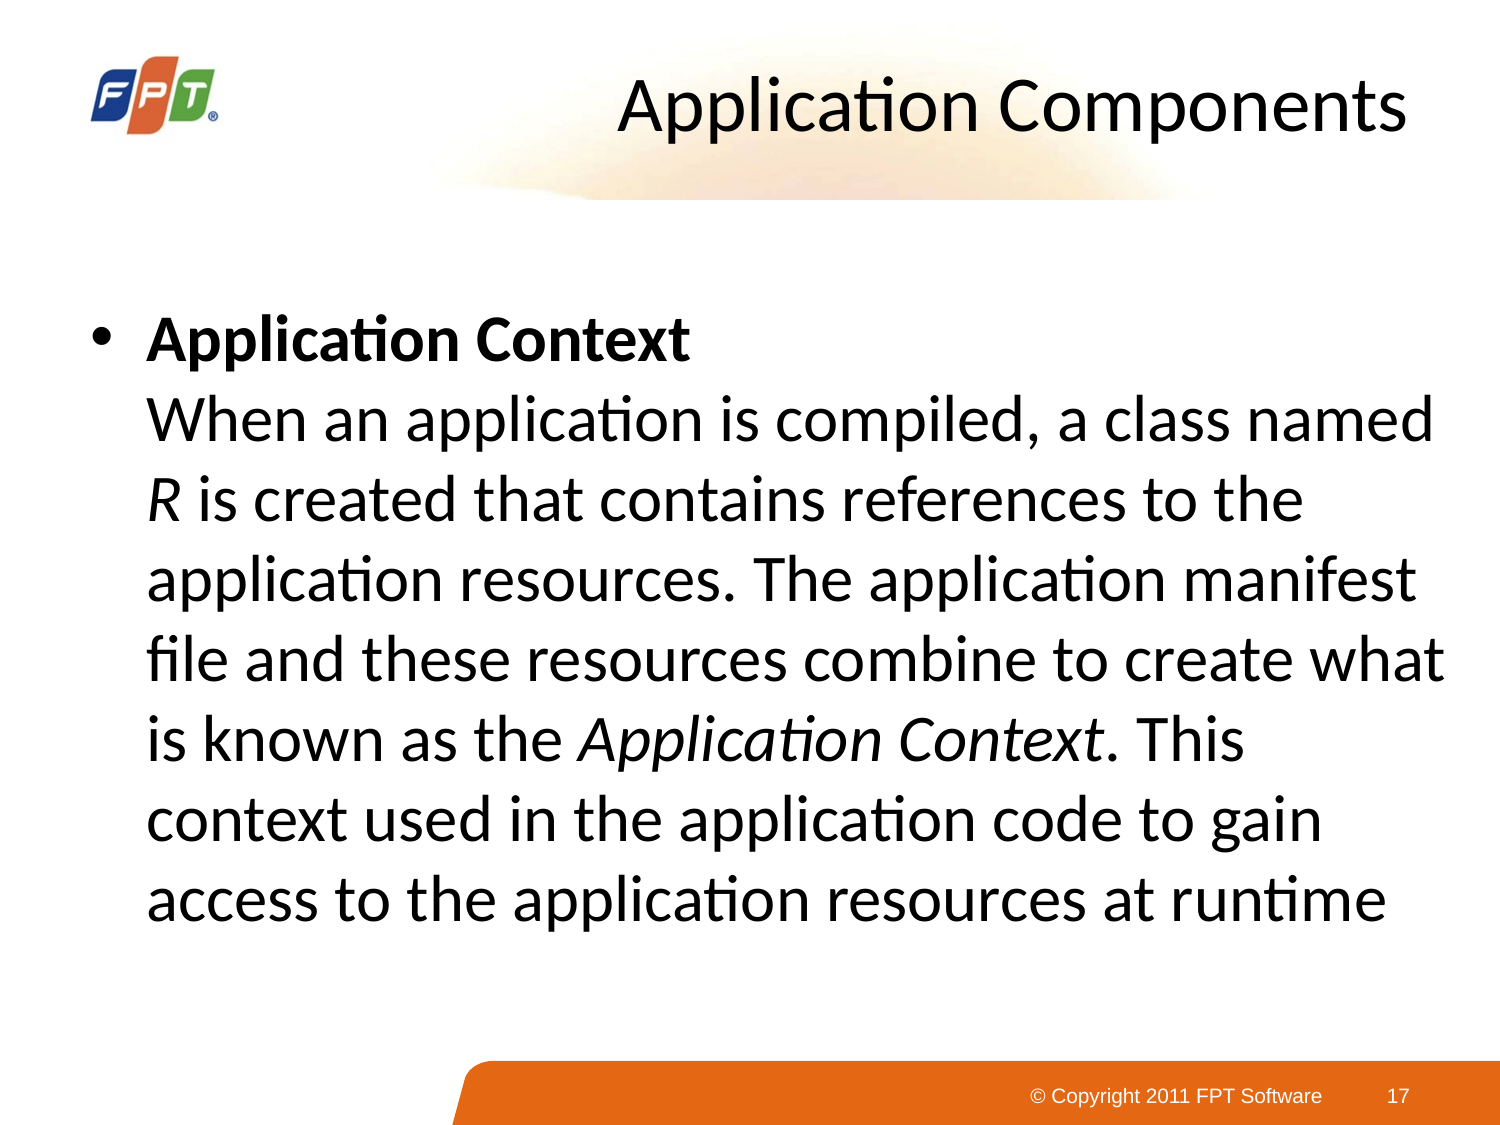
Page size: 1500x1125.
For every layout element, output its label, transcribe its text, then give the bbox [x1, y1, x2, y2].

list Application Context When an application is compiled, a class named R is created that contains references to the application resources. The application manifest file and these resources combine to create what is known as the Application Context. This context used in the application code to gain access to the application resources at runtime [74, 287, 1463, 1006]
title Application Components [74, 44, 1426, 233]
picture [0, 1050, 1500, 1125]
picture [0, 0, 1500, 200]
